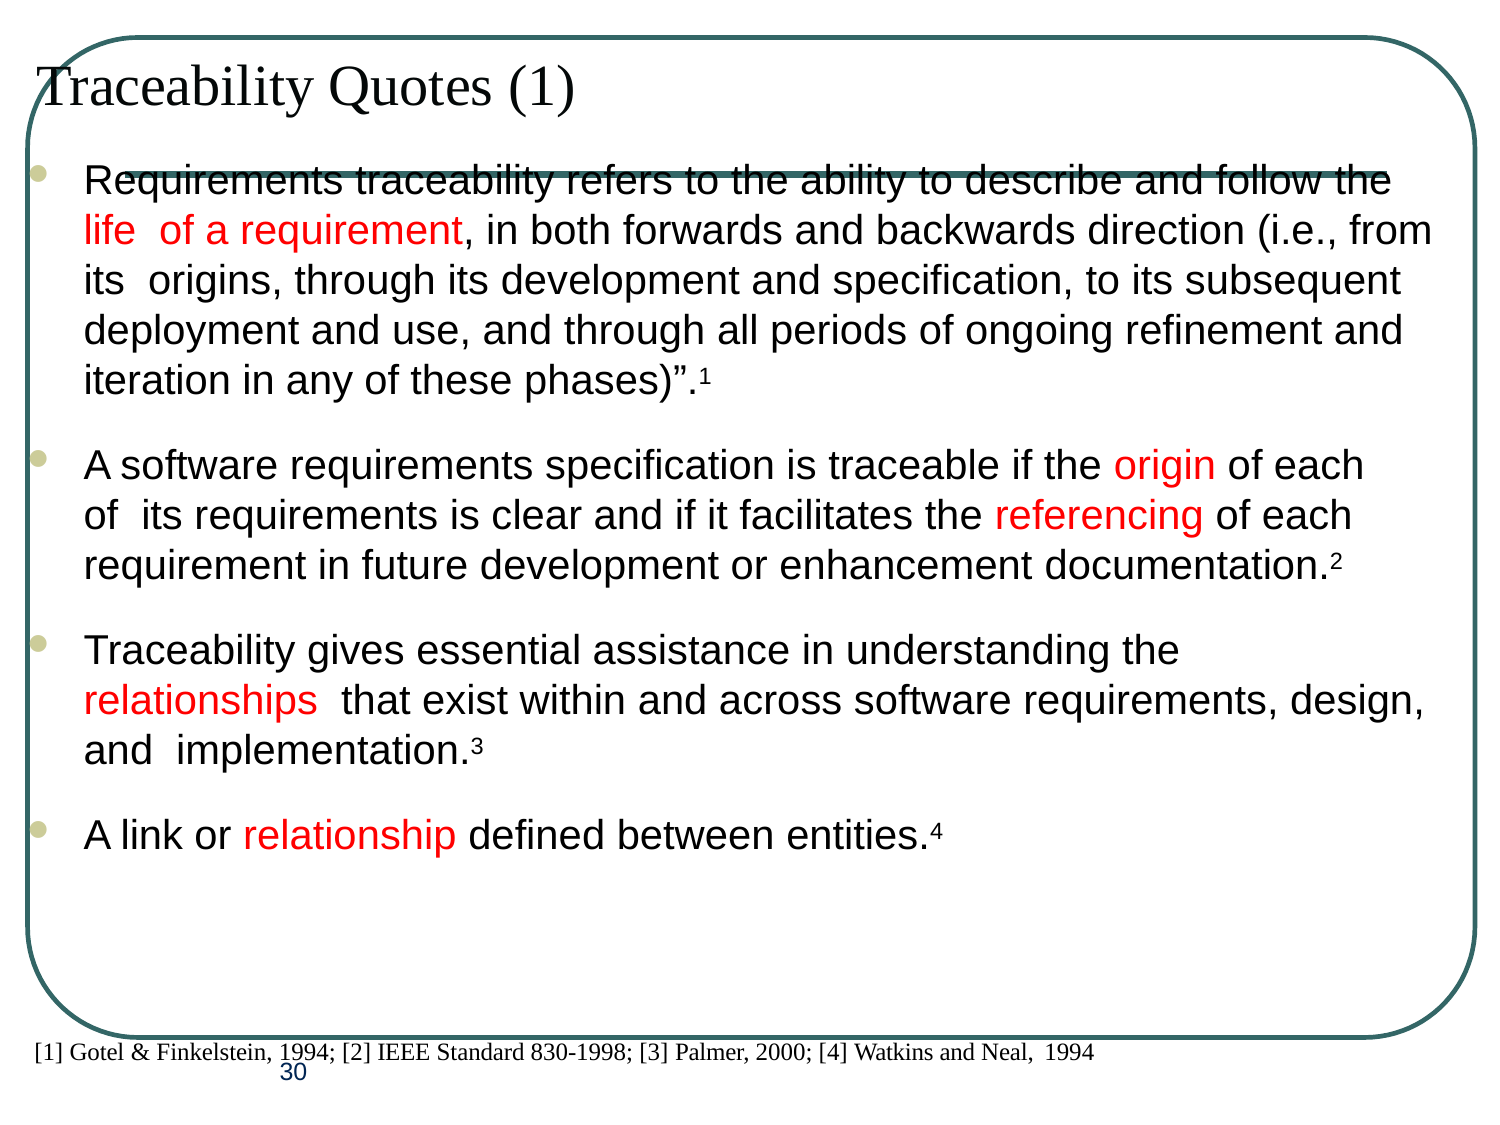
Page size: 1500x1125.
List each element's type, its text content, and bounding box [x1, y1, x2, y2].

title Traceability Quotes (1) [34, 45, 583, 150]
text_box Requirements traceability refers to the ability to describe and follow the life of a requirement, in both forwards and backwards direction (i.e., from its origins, through its development and specification, to its subsequent deployment and use, and through all periods of ongoing refinement and iteration in any of these phases)”.1 A software requirements specification is traceable if the origin of each of its requirements is clear and if it facilitates the referencing of each requirement in future development or enhancement documentation.2 Traceability gives essential assistance in understanding the relationships that exist within and across software requirements, design, and implementation.3 A link or relationship defined between entities.4 [14, 150, 1466, 859]
text_box [1] Gotel & Finkelstein, 1994; [2] IEEE Standard 830-1998; [3] Palmer, 2000; [4] Watkins and Neal, 1994 [32, 1033, 1104, 1066]
slide_number 30 [273, 1066, 314, 1125]
